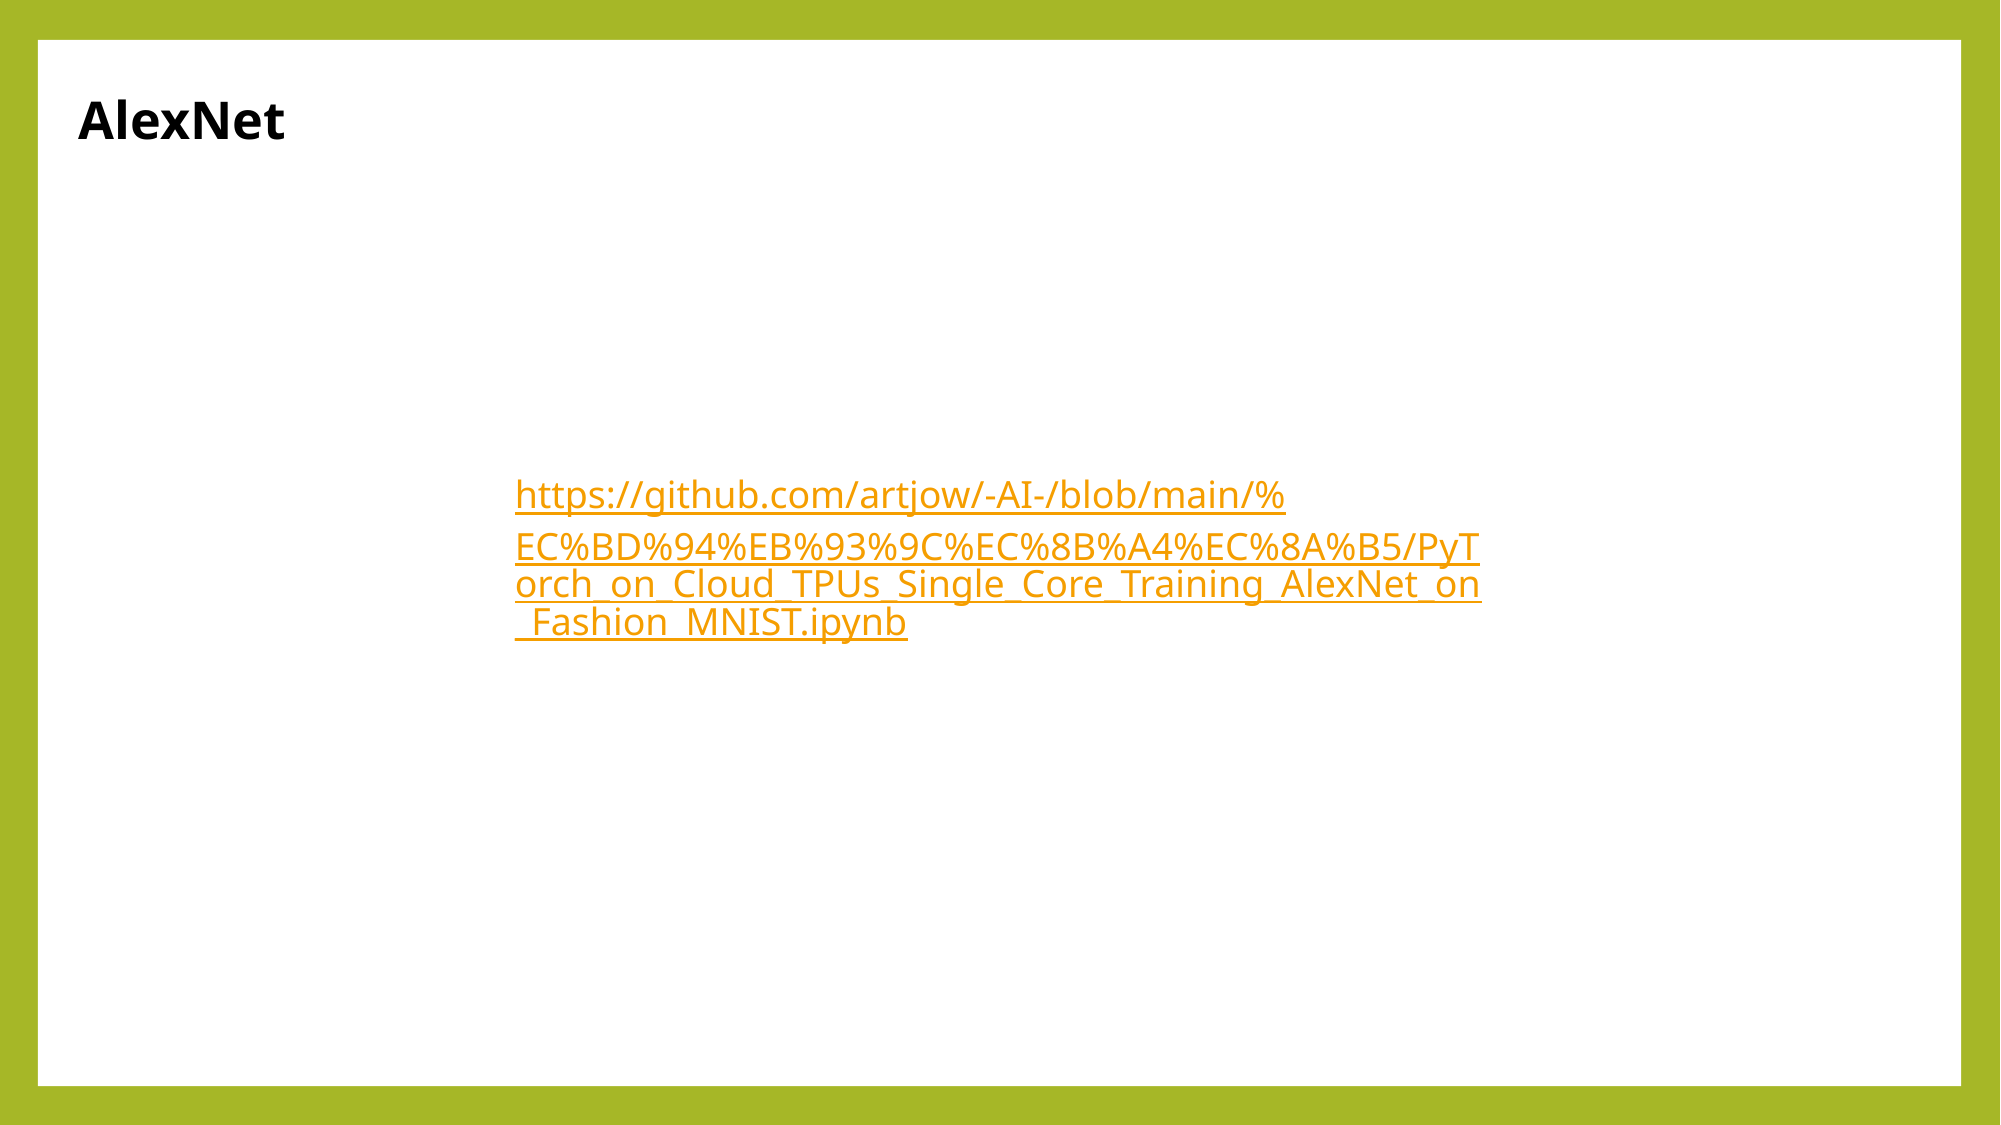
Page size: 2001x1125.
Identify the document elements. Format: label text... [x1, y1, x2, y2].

text_box https://github.com/artjow/-AI-/blob/main/%EC%BD%94%EB%93%9C%EC%8B%A4%EC%8A%B5/PyTorch_on_Cloud_TPUs_Single_Core_Training_AlexNet_on_Fashion_MNIST.ipynb [500, 463, 1500, 626]
text_box AlexNet [64, 80, 1457, 158]
